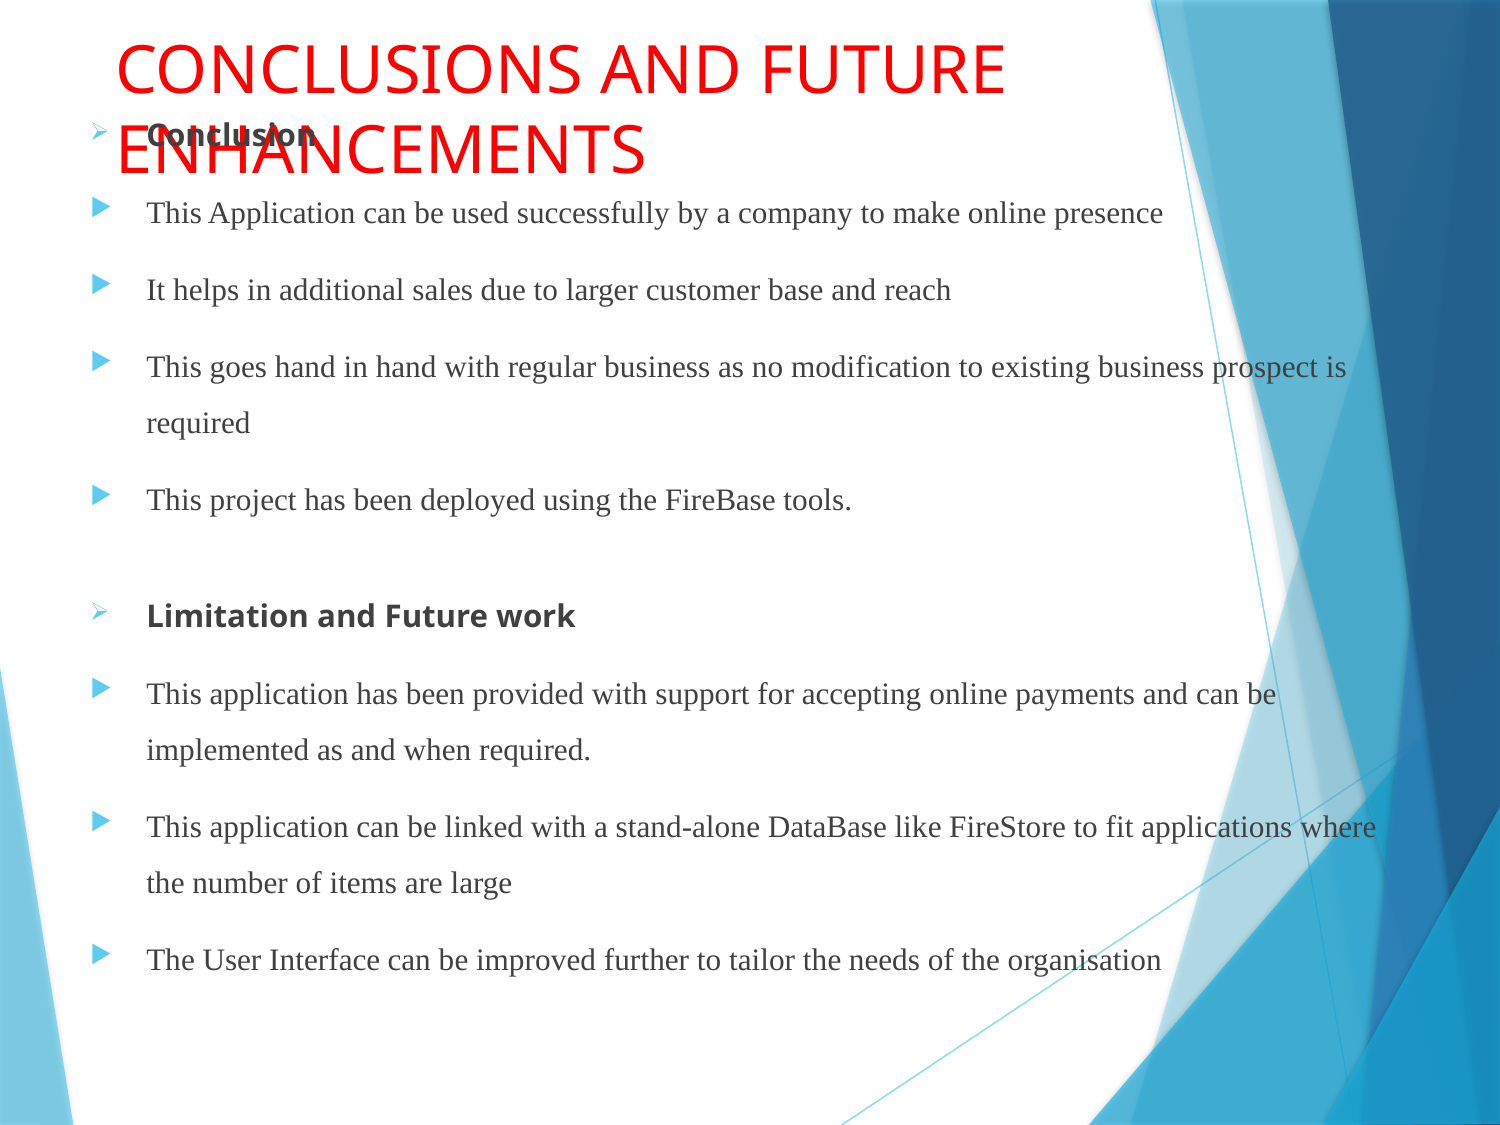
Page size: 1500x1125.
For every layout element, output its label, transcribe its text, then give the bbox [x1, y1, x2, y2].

list Conclusion This Application can be used successfully by a company to make online presence It helps in additional sales due to larger customer base and reach This goes hand in hand with regular business as no modification to existing business prospect is required This project has been deployed using the FireBase tools. Limitation and Future work This application has been provided with support for accepting online payments and can be implemented as and when required. This application can be linked with a stand-alone DataBase like FireStore to fit applications where the number of items are large The User Interface can be improved further to tailor the needs of the organisation [75, 107, 1425, 1018]
title CONCLUSIONS AND FUTURE ENHANCEMENTS [100, 19, 1451, 207]
